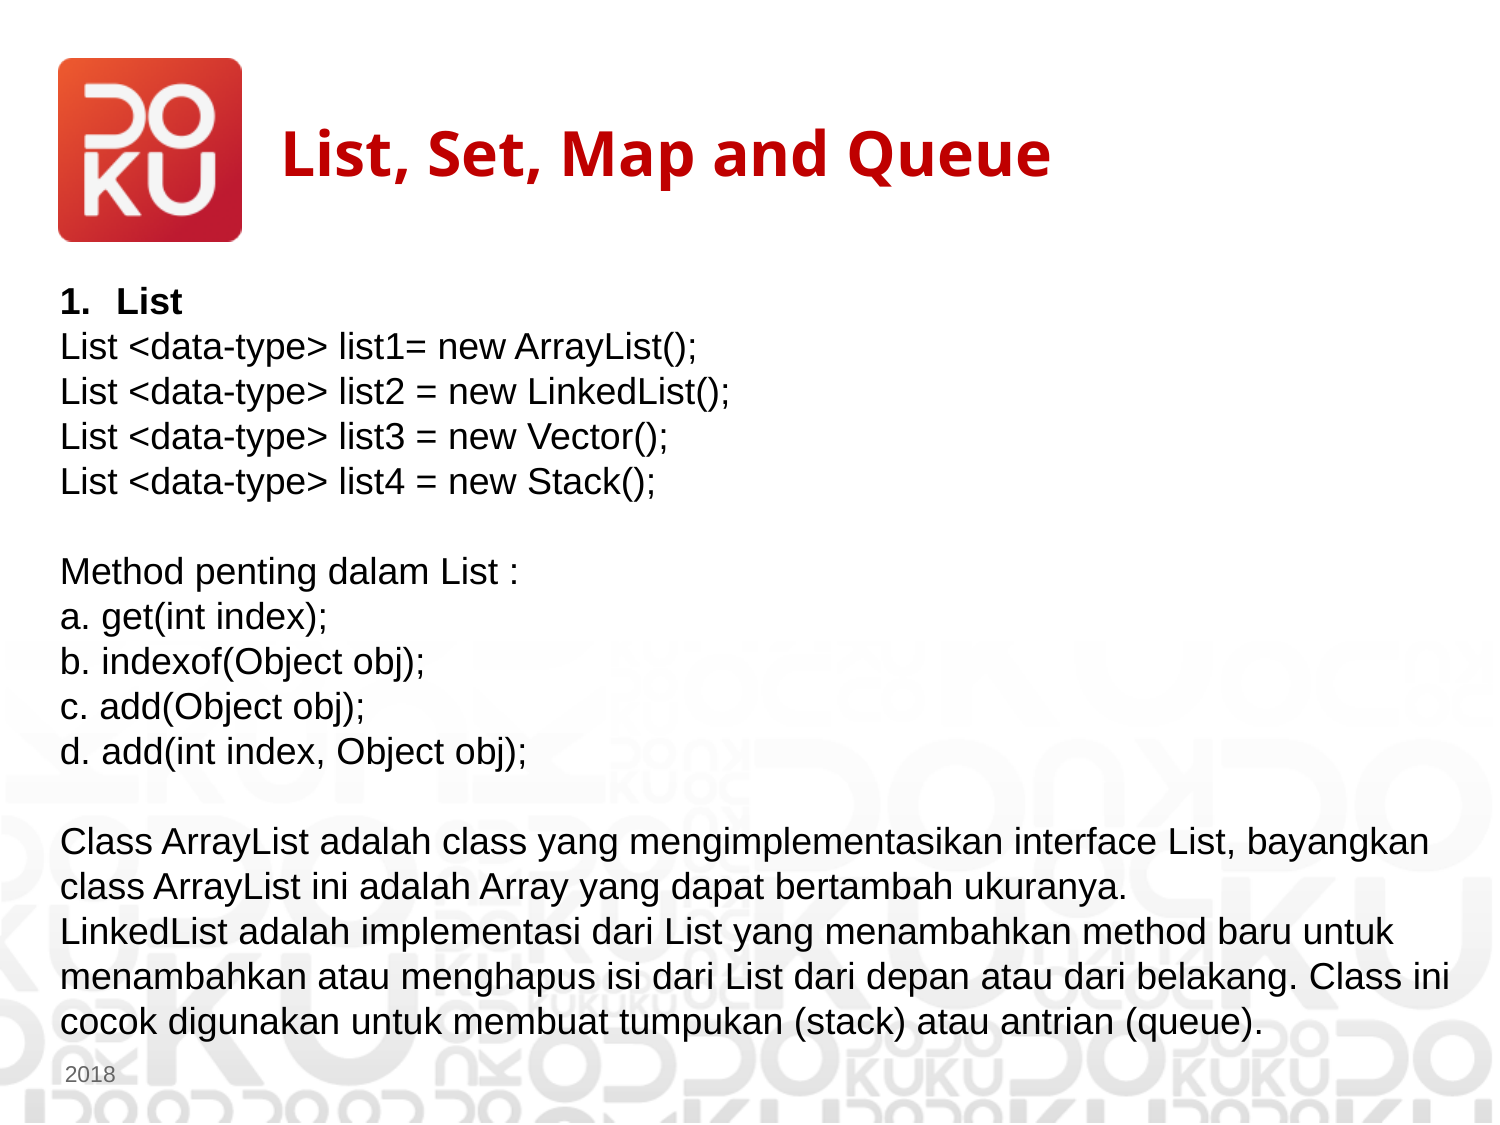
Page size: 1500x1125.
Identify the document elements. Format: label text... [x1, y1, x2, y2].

picture [0, 0, 1498, 1123]
text_box List, Set, Map and Queue [275, 63, 1268, 240]
text_box List List <data-type> list1= new ArrayList(); List <data-type> list2 = new LinkedList(); List <data-type> list3 = new Vector(); List <data-type> list4 = new Stack(); Method penting dalam List : a. get(int index); b. indexof(Object obj); c. add(Object obj); d. add(int index, Object obj); Class ArrayList adalah class yang mengimplementasikan interface List, bayangkan class ArrayList ini adalah Array yang dapat bertambah ukuranya. LinkedList adalah implementasi dari List yang menambahkan method baru untuk menambahkan atau menghapus isi dari List dari depan atau dari belakang. Class ini cocok digunakan untuk membuat tumpukan (stack) atau antrian (queue). [45, 269, 1470, 1050]
text_box 2018 [49, 1050, 1088, 1098]
